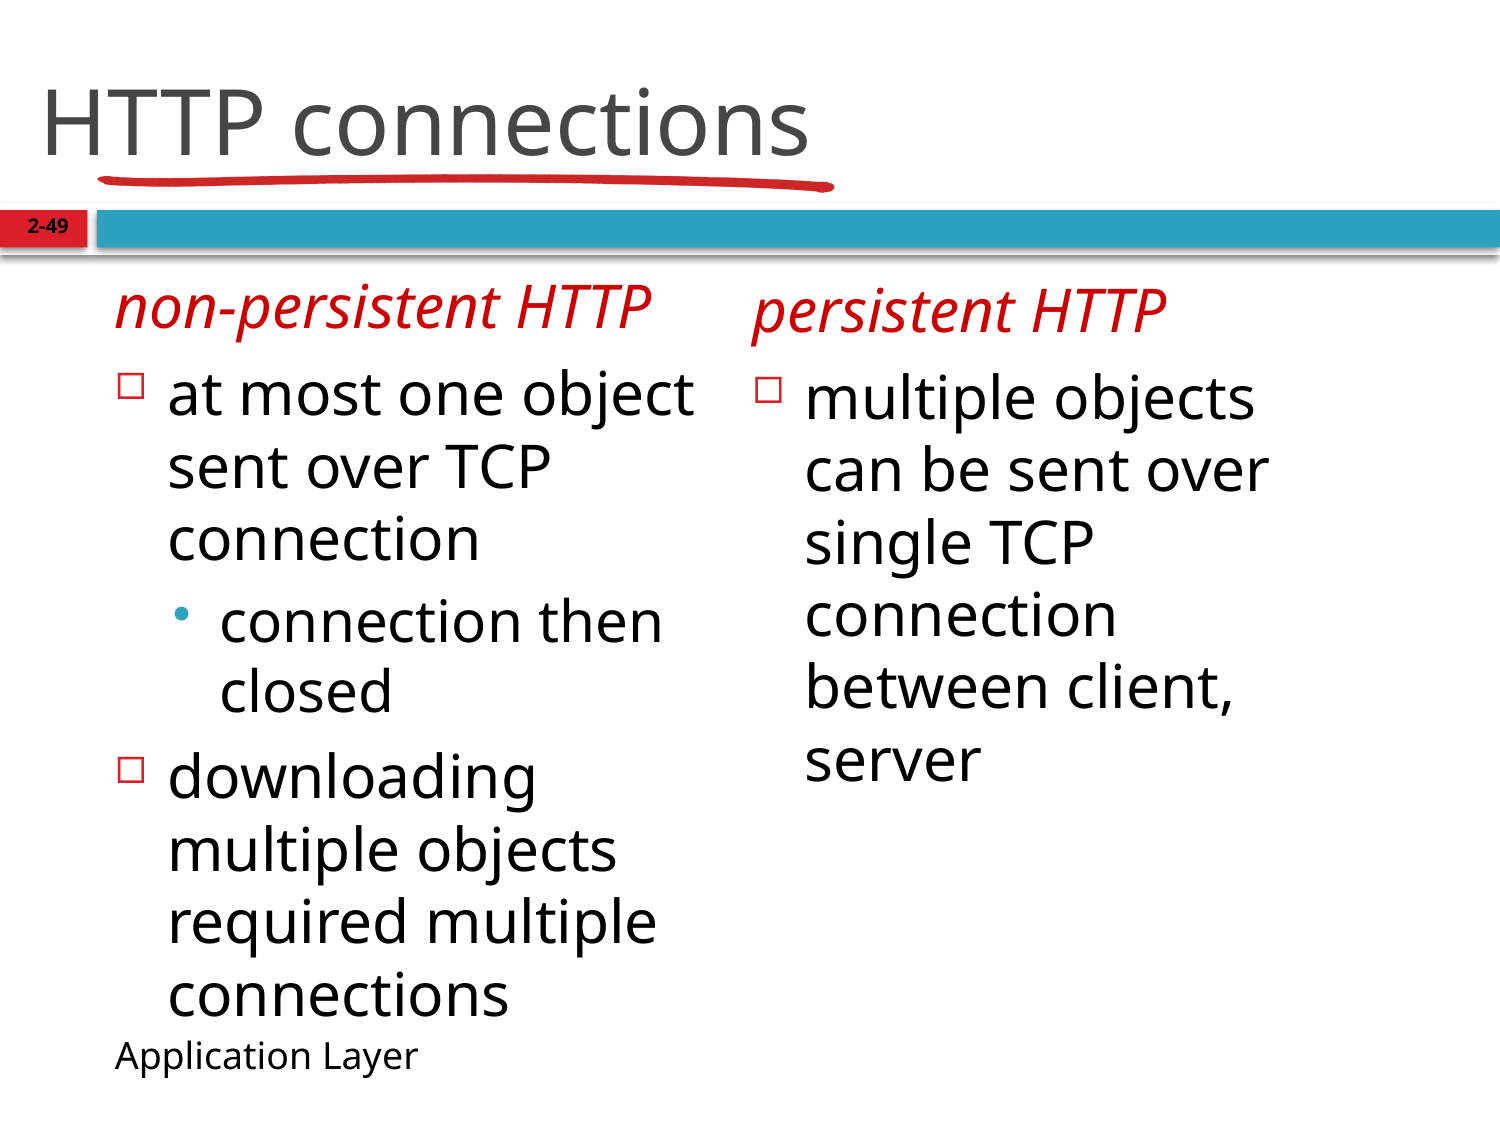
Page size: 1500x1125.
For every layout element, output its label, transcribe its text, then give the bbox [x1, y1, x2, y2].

list non-persistent HTTP at most one object sent over TCP connection connection then closed downloading multiple objects required multiple connections [99, 260, 738, 1011]
picture [93, 168, 845, 198]
footer Application Layer [99, 1024, 990, 1085]
title HTTP connections [24, 37, 1475, 200]
slide_number 2-49 [0, 206, 97, 250]
list persistent HTTP multiple objects can be sent over single TCP connection between client, server [737, 264, 1363, 1027]
